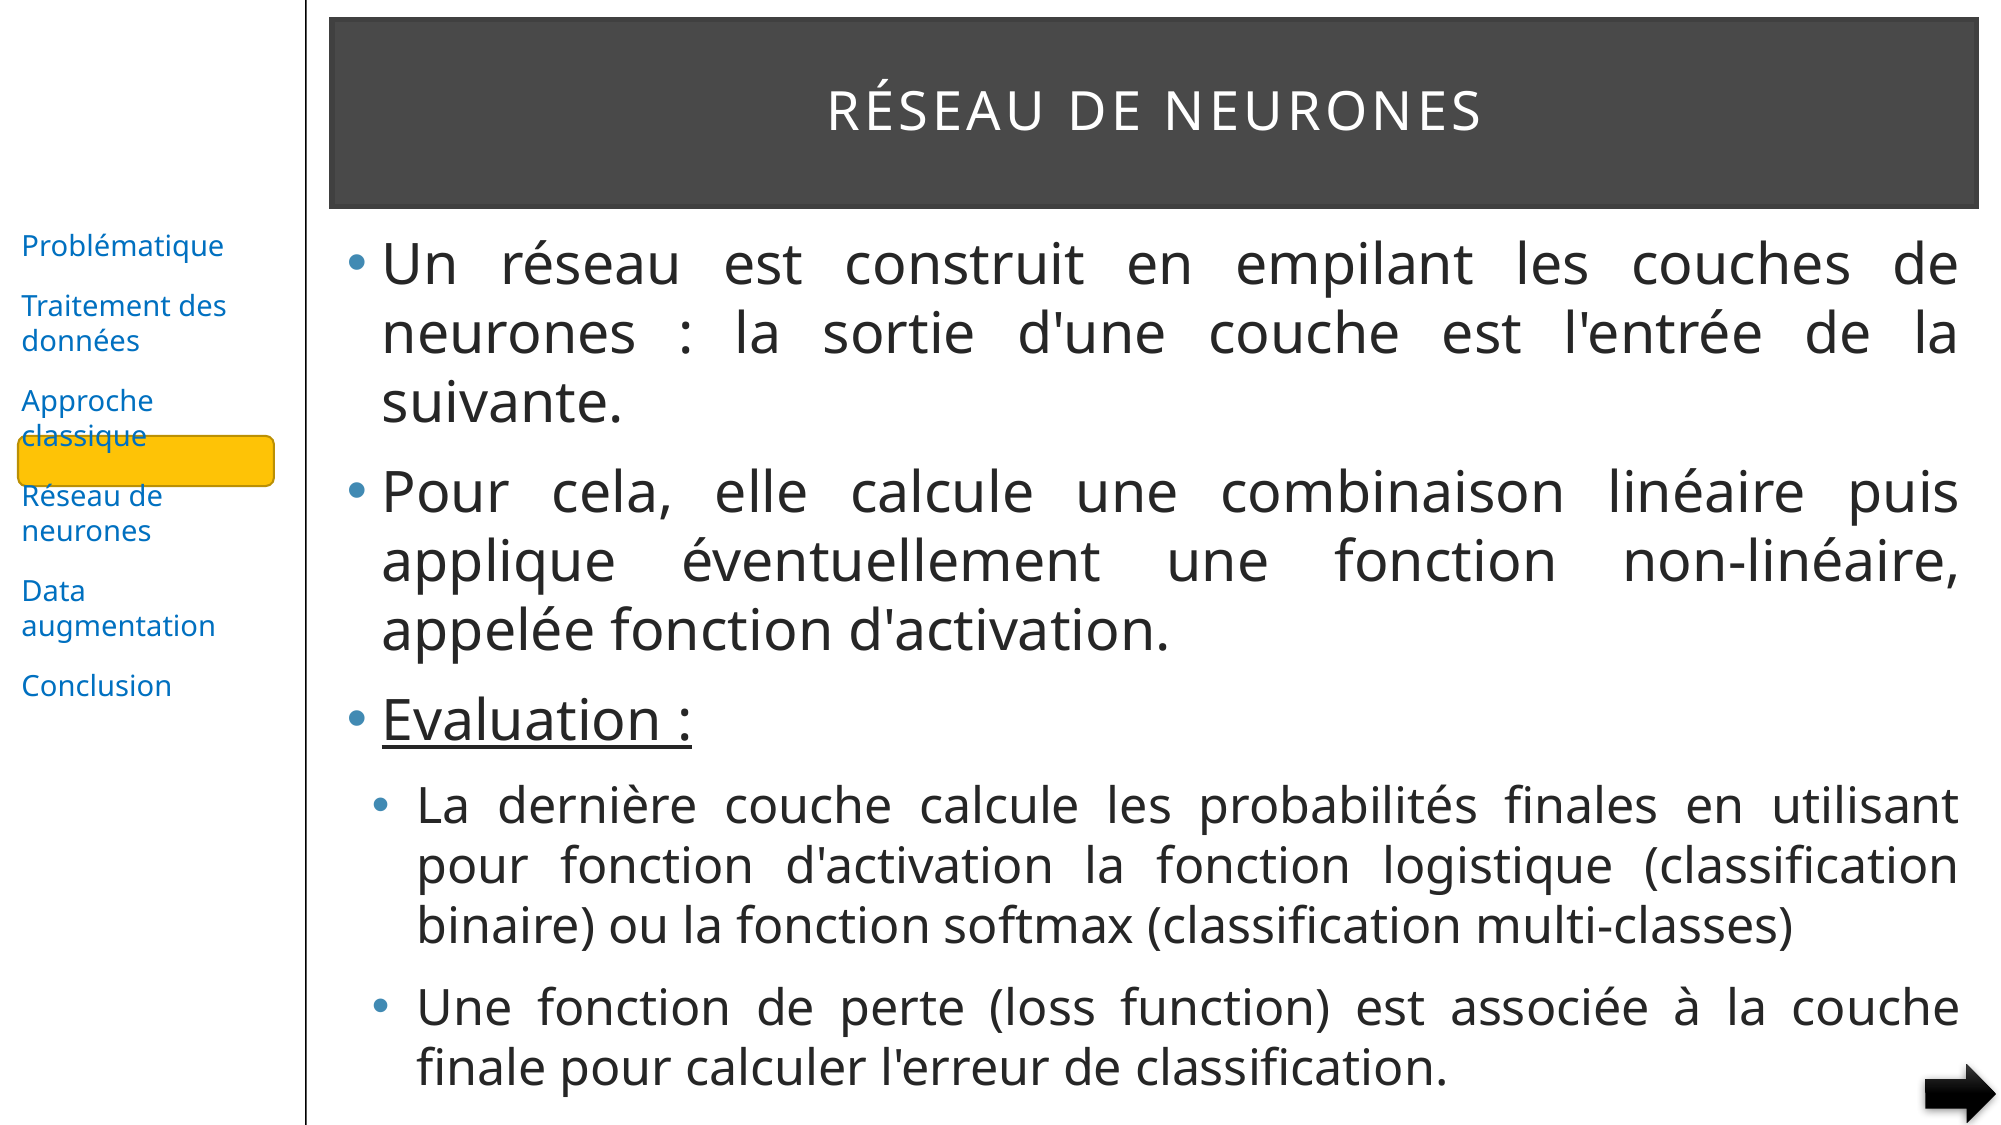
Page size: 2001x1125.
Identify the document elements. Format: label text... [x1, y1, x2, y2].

title Réseau de neurones [329, 17, 1979, 209]
text_box [1925, 1064, 1997, 1124]
list Un réseau est construit en empilant les couches de neurones : la sortie d'une couche est l'entrée de la suivante. Pour cela, elle calcule une combinaison linéaire puis applique éventuellement une fonction non-linéaire, appelée fonction d'activation. Evaluation : La dernière couche calcule les probabilités finales en utilisant pour fonction d'activation la fonction logistique (classification binaire) ou la fonction softmax (classification multi-classes) Une fonction de perte (loss function) est associée à la couche finale pour calculer l'erreur de classification. [331, 219, 1977, 1106]
